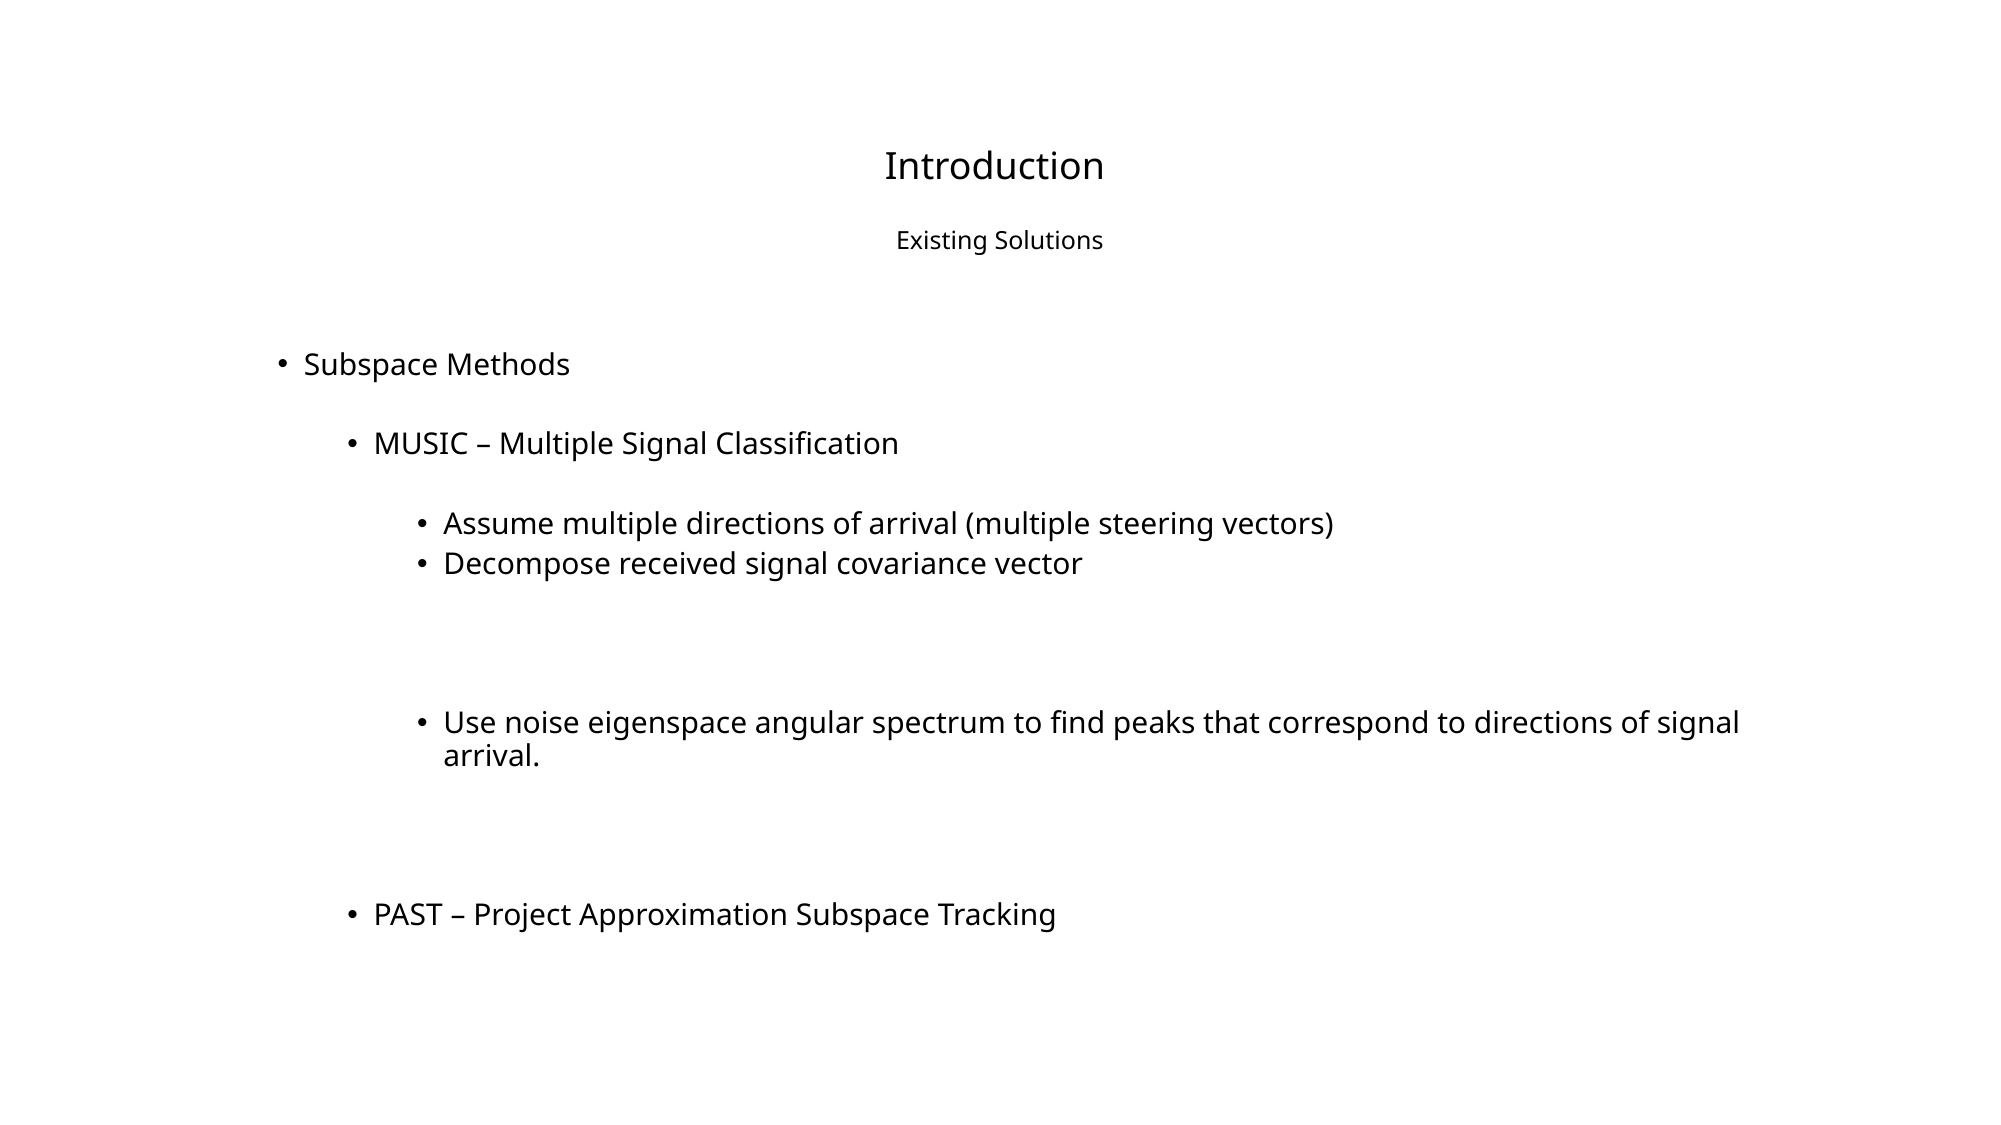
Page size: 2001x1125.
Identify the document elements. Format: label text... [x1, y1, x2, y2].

title Introduction Existing Solutions [249, 98, 1750, 263]
